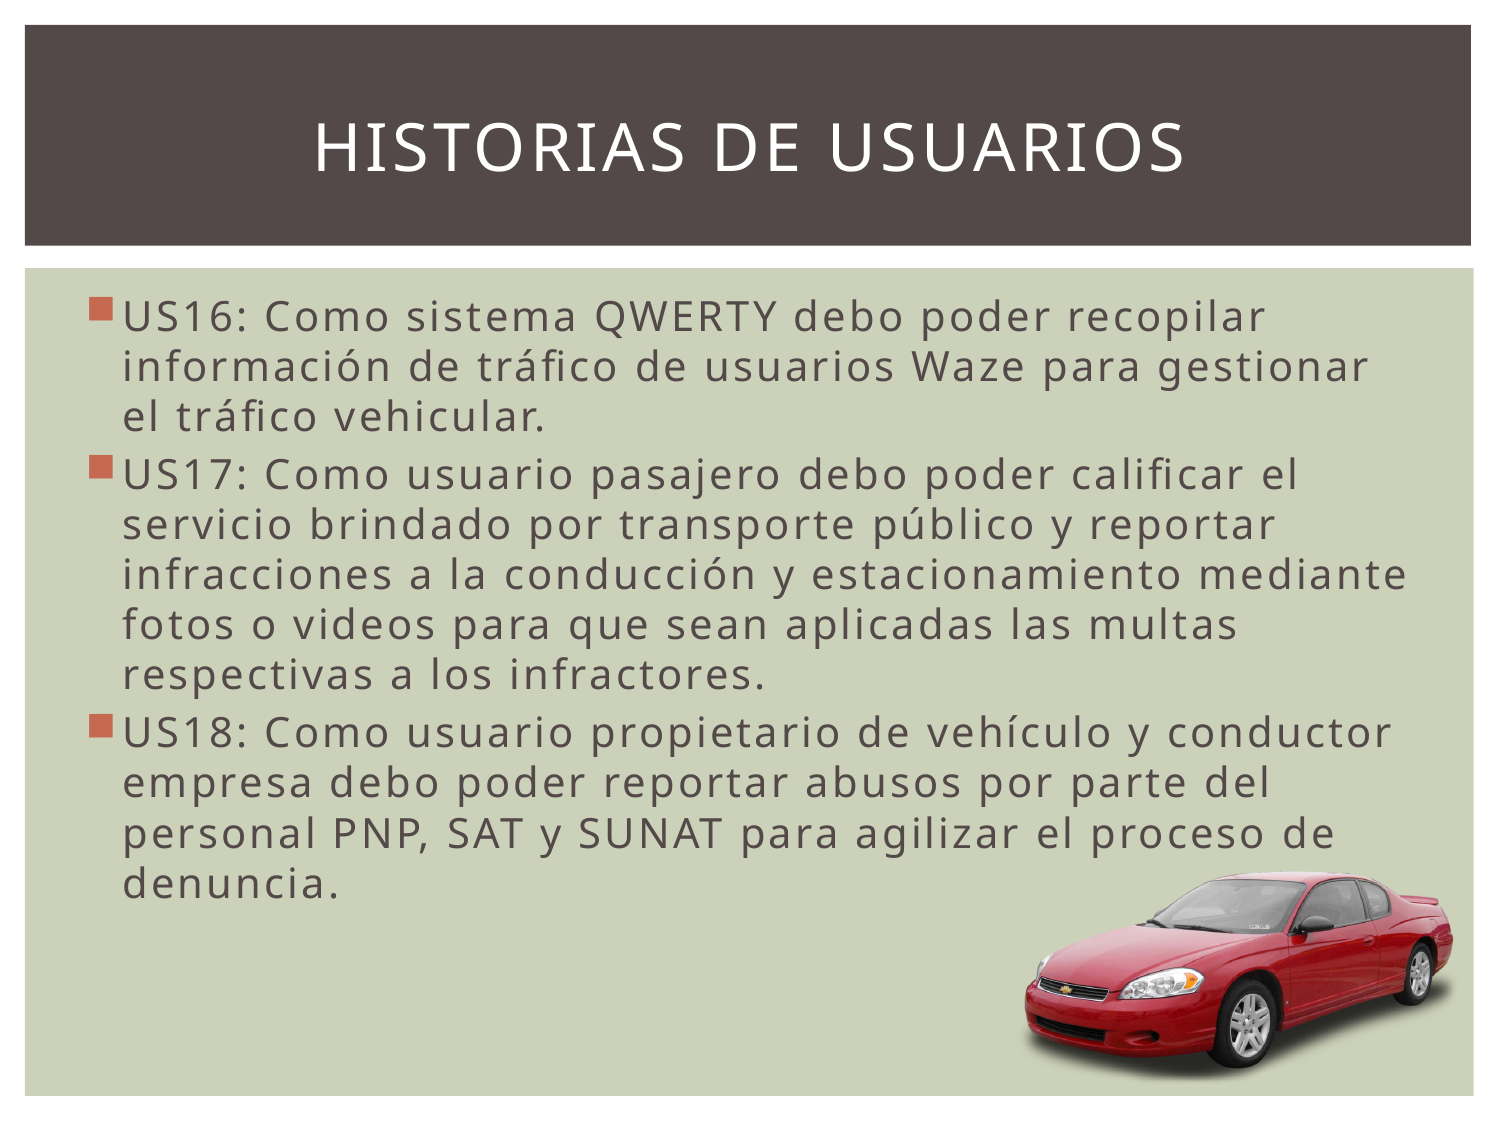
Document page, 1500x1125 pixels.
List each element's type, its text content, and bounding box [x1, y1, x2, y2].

picture [1012, 849, 1463, 1087]
list US16: Como sistema QWERTY debo poder recopilar información de tráfico de usuarios Waze para gestionar el tráfico vehicular. US17: Como usuario pasajero debo poder calificar el servicio brindado por transporte público y reportar infracciones a la conducción y estacionamiento mediante fotos o videos para que sean aplicadas las multas respectivas a los infractores. US18: Como usuario propietario de vehículo y conductor empresa debo poder reportar abusos por parte del personal PNP, SAT y SUNAT para agilizar el proceso de denuncia. [62, 281, 1442, 1005]
title Historias de usuarios [62, 58, 1438, 232]
